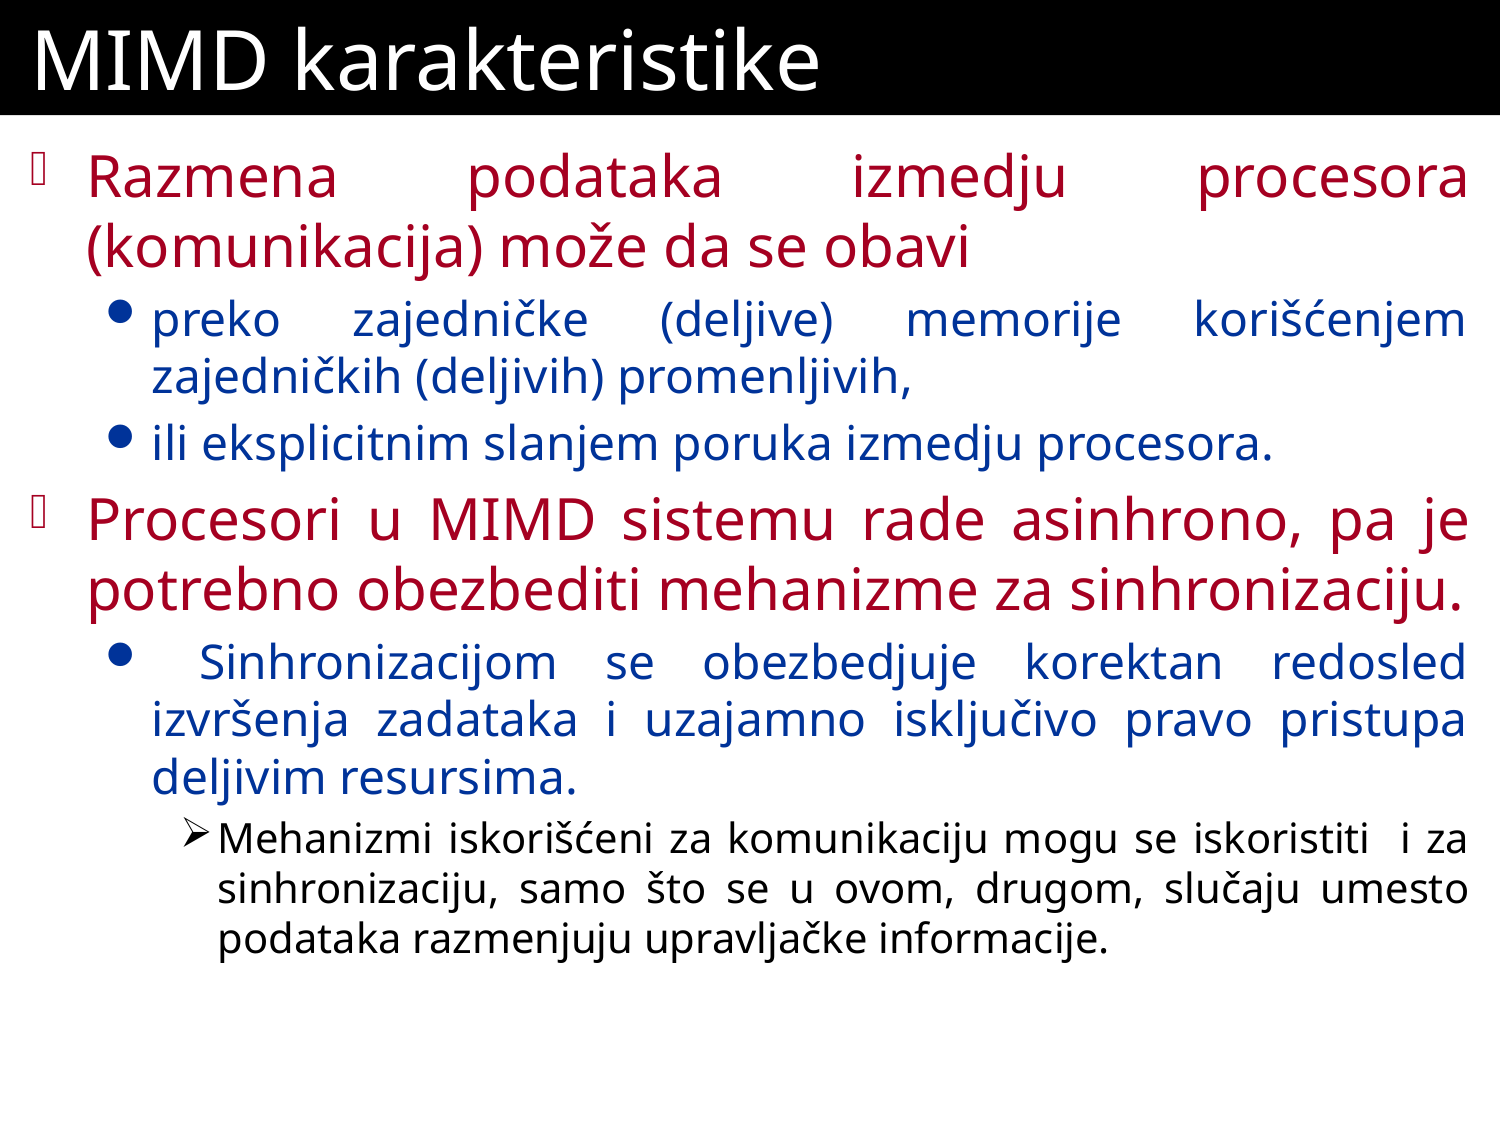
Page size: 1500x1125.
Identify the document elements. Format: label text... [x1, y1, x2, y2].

list Razmena podataka izmedju procesora (komunikacija) može da se obavi preko zajedničke (deljive) memorije korišćenjem zajedničkih (deljivih) promenljivih, ili eksplicitnim slanjem poruka izmedju procesora. Procesori u MIMD sistemu rade asinhrono, pa je potrebno obezbediti mehanizme za sinhronizaciju. Sinhronizacijom se obezbedjuje korektan redosled izvršenja zadataka i uzajamno isključivo pravo pristupa deljivim resursima. Mehanizmi iskorišćeni za komunikaciju mogu se iskoristiti i za sinhronizaciju, samo što se u ovom, drugom, slučaju umesto podataka razmenjuju upravljačke informacije. [0, 116, 1500, 1125]
title MIMD karakteristike [0, 0, 1500, 116]
